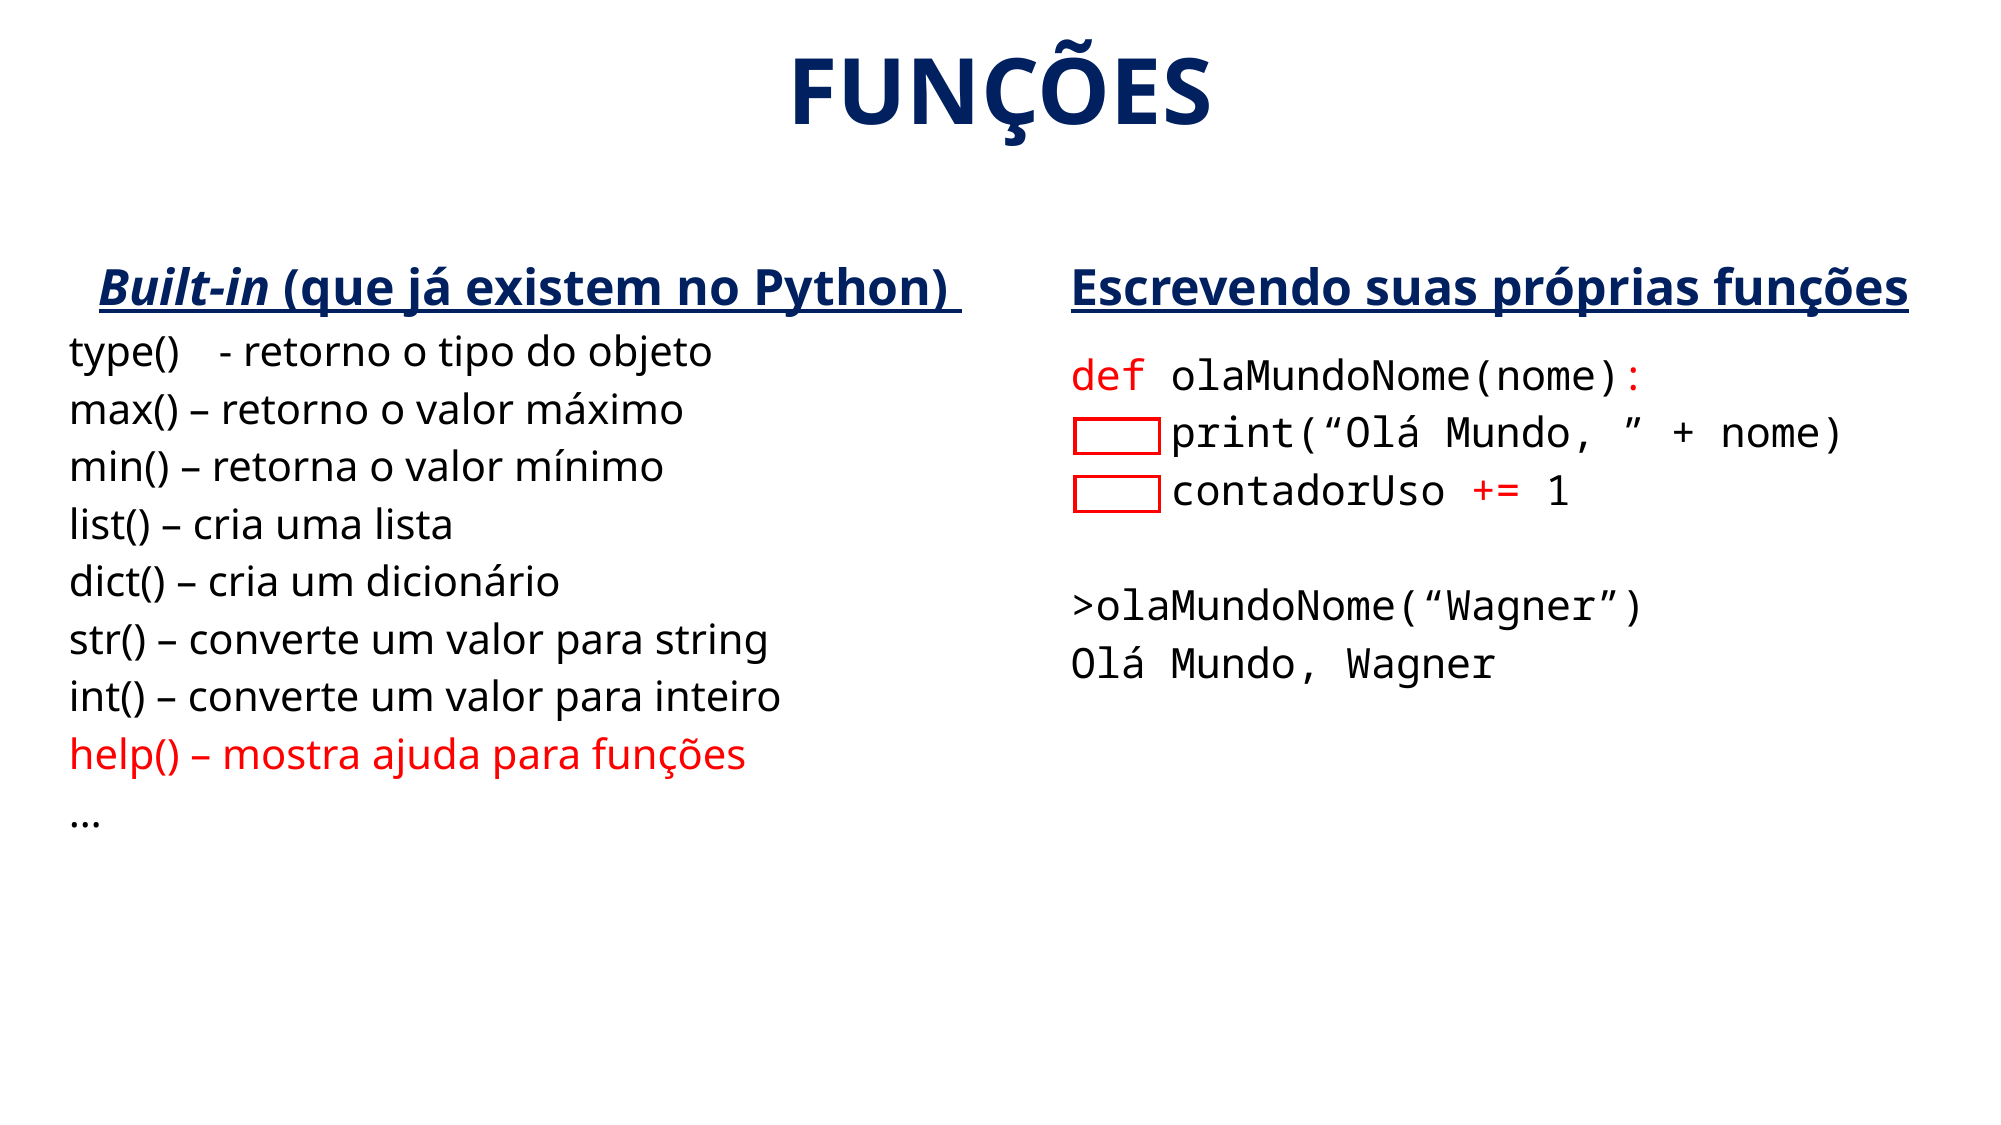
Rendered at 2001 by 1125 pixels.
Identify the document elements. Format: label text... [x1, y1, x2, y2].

text_box Escrevendo suas próprias funções [1055, 247, 1925, 323]
text_box def olaMundoNome(nome): print(“Olá Mundo, ” + nome) contadorUso += 1 >olaMundoNome(“Wagner”) Olá Mundo, Wagner [1046, 346, 1949, 705]
text_box Built-in (que já existem no Python) [83, 247, 978, 323]
text_box type() - retorno o tipo do objeto max() – retorno o valor máximo min() – retorna o valor mínimo list() – cria uma lista dict() – cria um dicionário str() – converte um valor para string int() – converte um valor para inteiro help() – mostra ajuda para funções … [44, 323, 1031, 959]
text_box [1074, 476, 1160, 512]
text_box [1074, 418, 1160, 454]
text_box FUNÇÕES [44, 25, 1956, 151]
